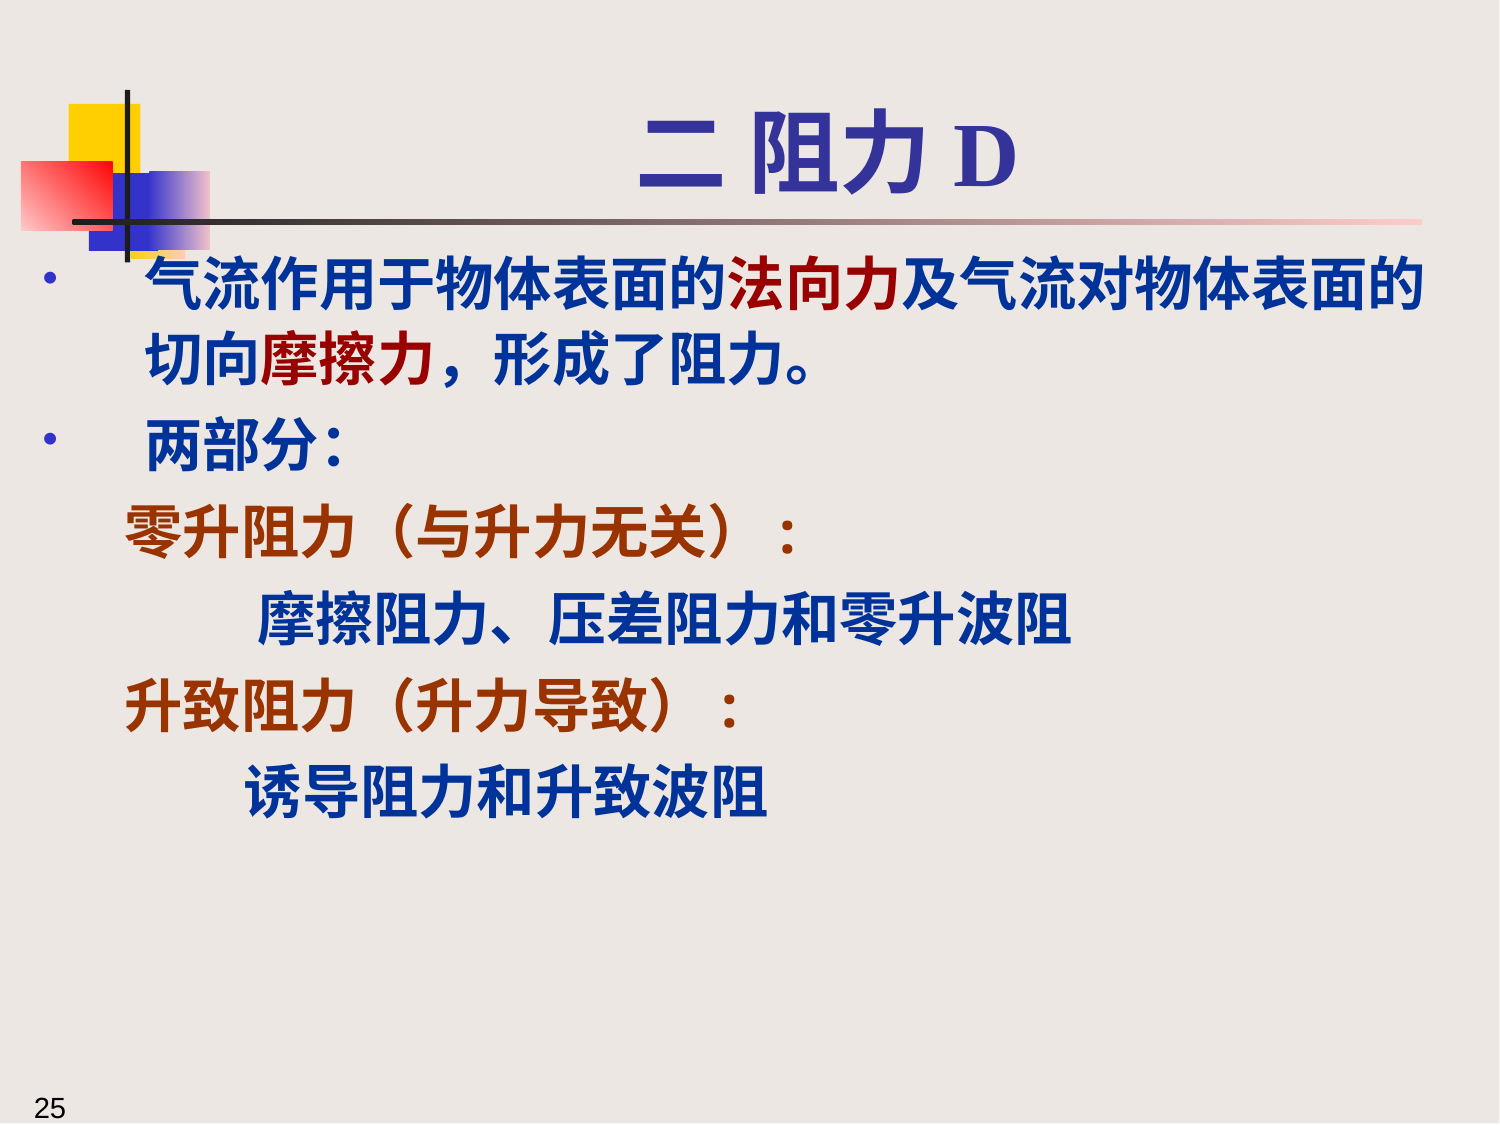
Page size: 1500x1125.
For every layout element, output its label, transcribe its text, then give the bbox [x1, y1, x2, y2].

list 气流作用于物体表面的法向力及气流对物体表面的切向摩擦力，形成了阻力。 两部分： 零升阻力（与升力无关）: 摩擦阻力、压差阻力和零升波阻 升致阻力（升力导致）: 诱导阻力和升致波阻 [29, 234, 1471, 1079]
text_box 二 阻力D [188, 24, 1468, 213]
picture [0, 1, 1500, 1125]
